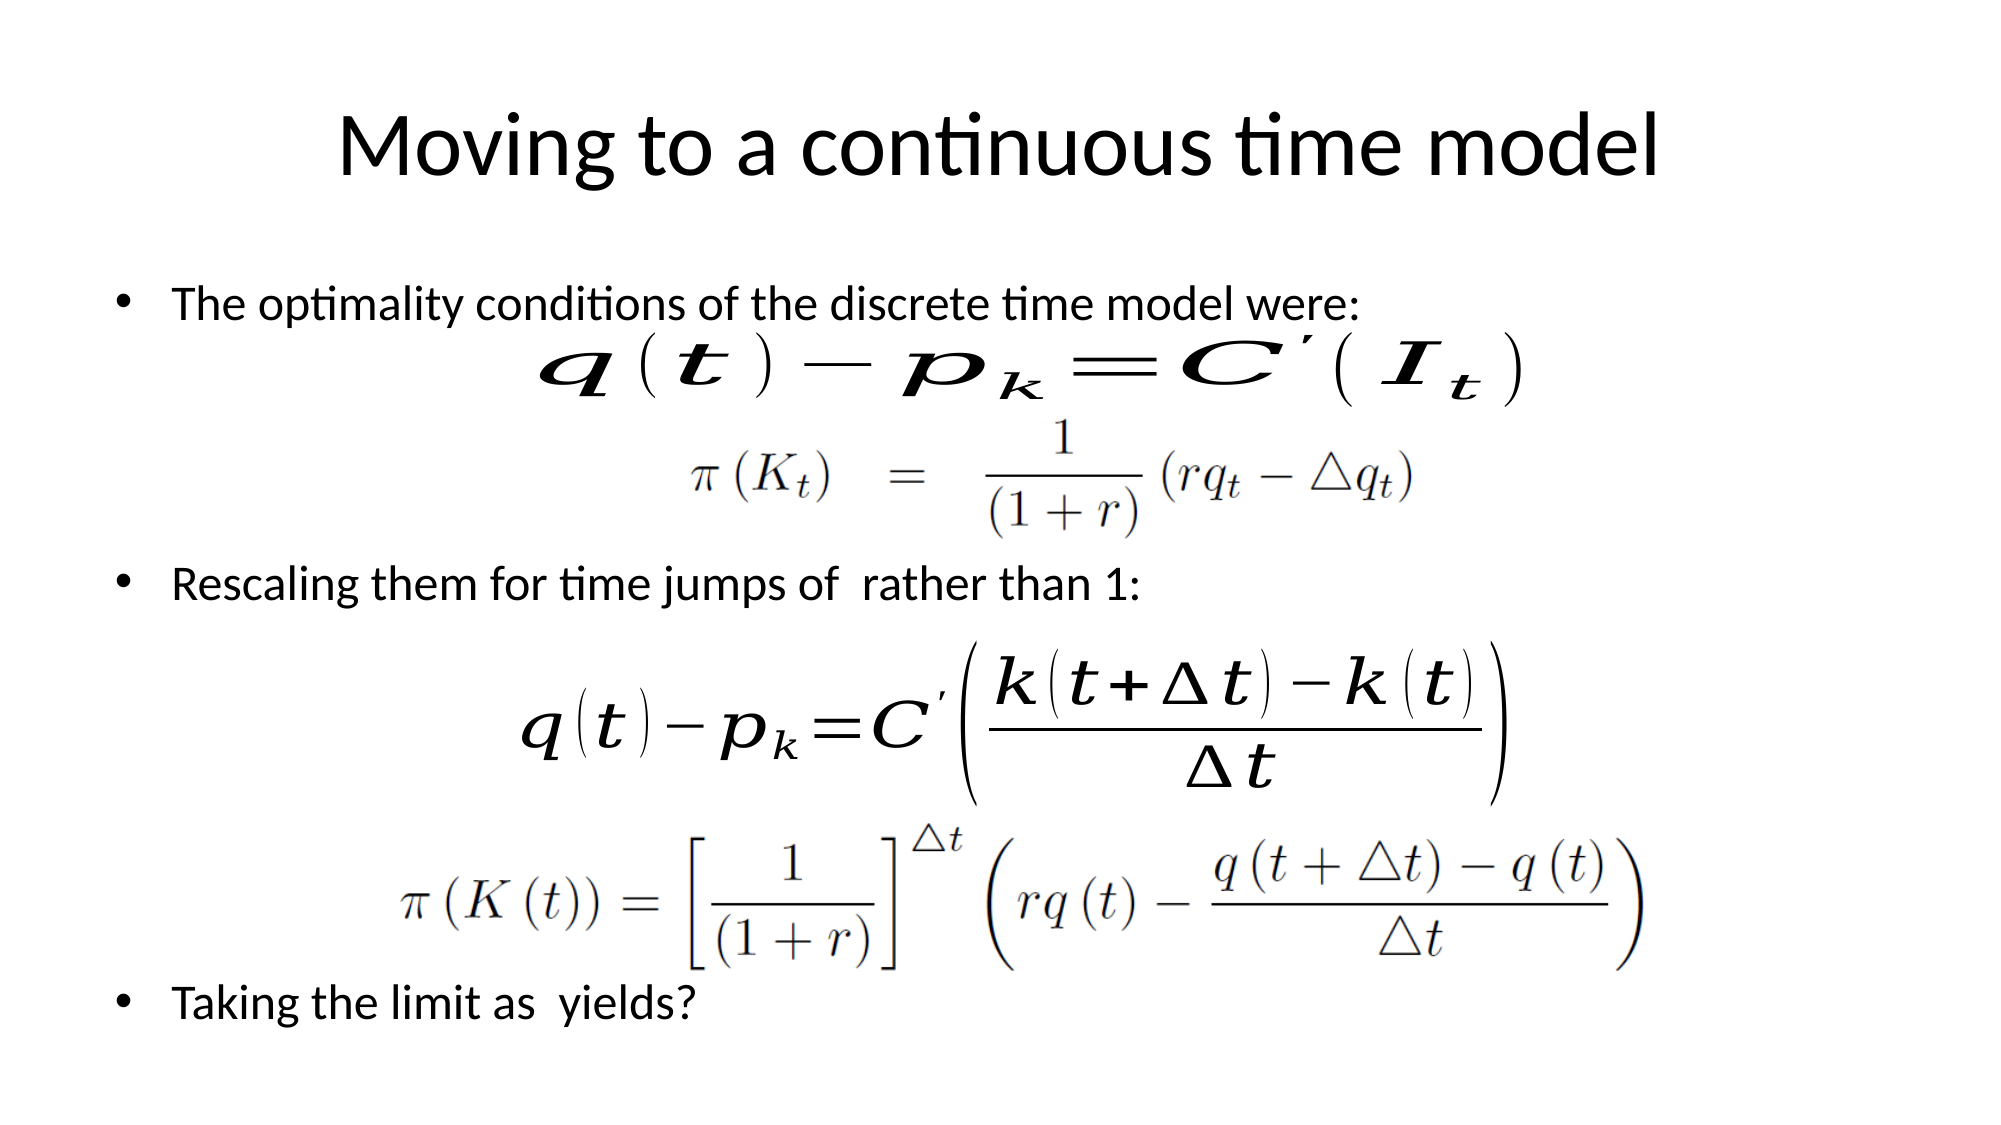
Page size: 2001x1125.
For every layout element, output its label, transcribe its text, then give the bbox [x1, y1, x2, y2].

title Moving to a continuous time model [99, 45, 1900, 233]
picture [385, 815, 1668, 977]
picture [668, 412, 1425, 563]
